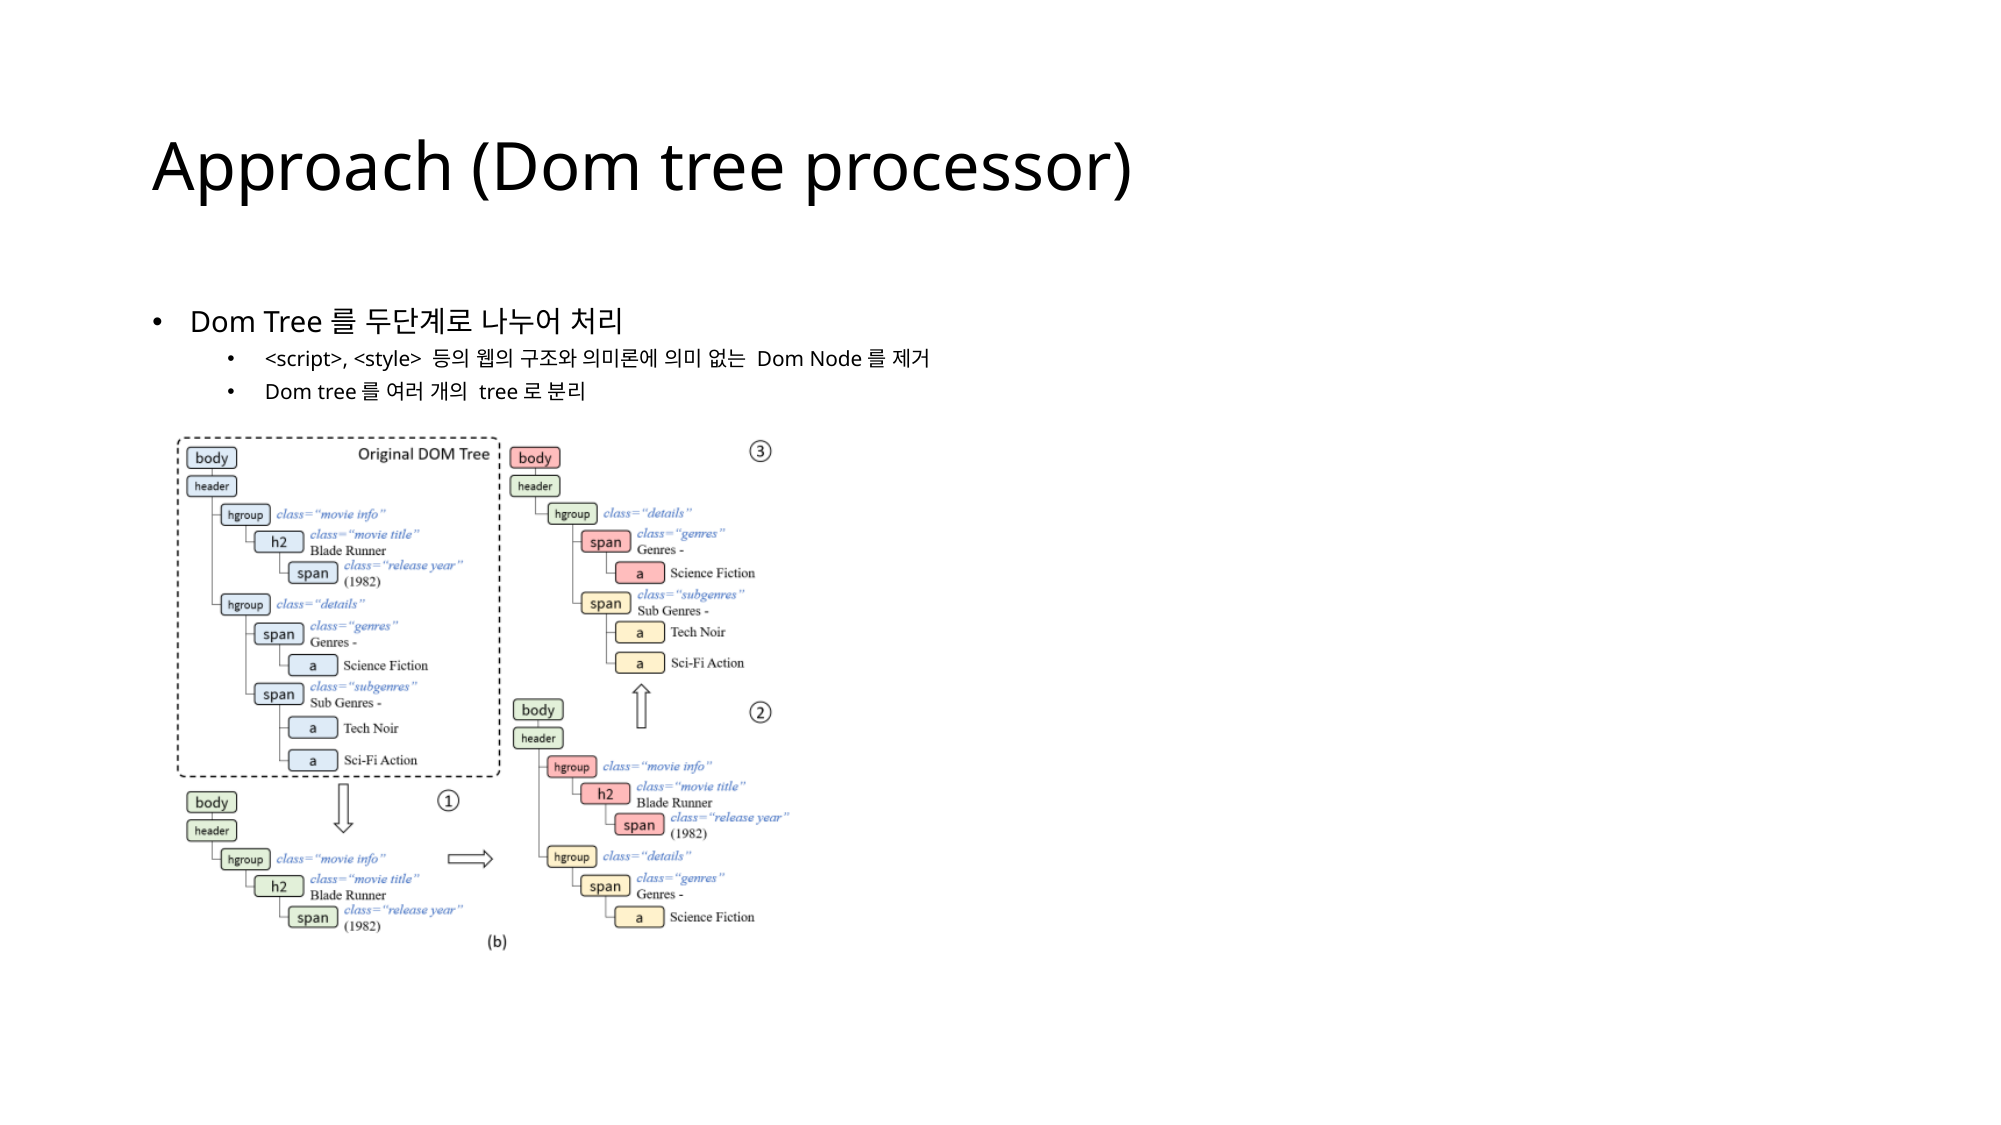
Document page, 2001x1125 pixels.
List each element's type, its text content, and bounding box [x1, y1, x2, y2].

picture [171, 426, 799, 960]
list Dom Tree를 두단계로 나누어 처리 <script>, <style> 등의 웹의 구조와 의미론에 의미 없는 Dom Node를 제거 Dom tree를 여러 개의 tree로 분리 [137, 299, 1863, 1014]
title Approach (Dom tree processor) [137, 59, 1863, 278]
